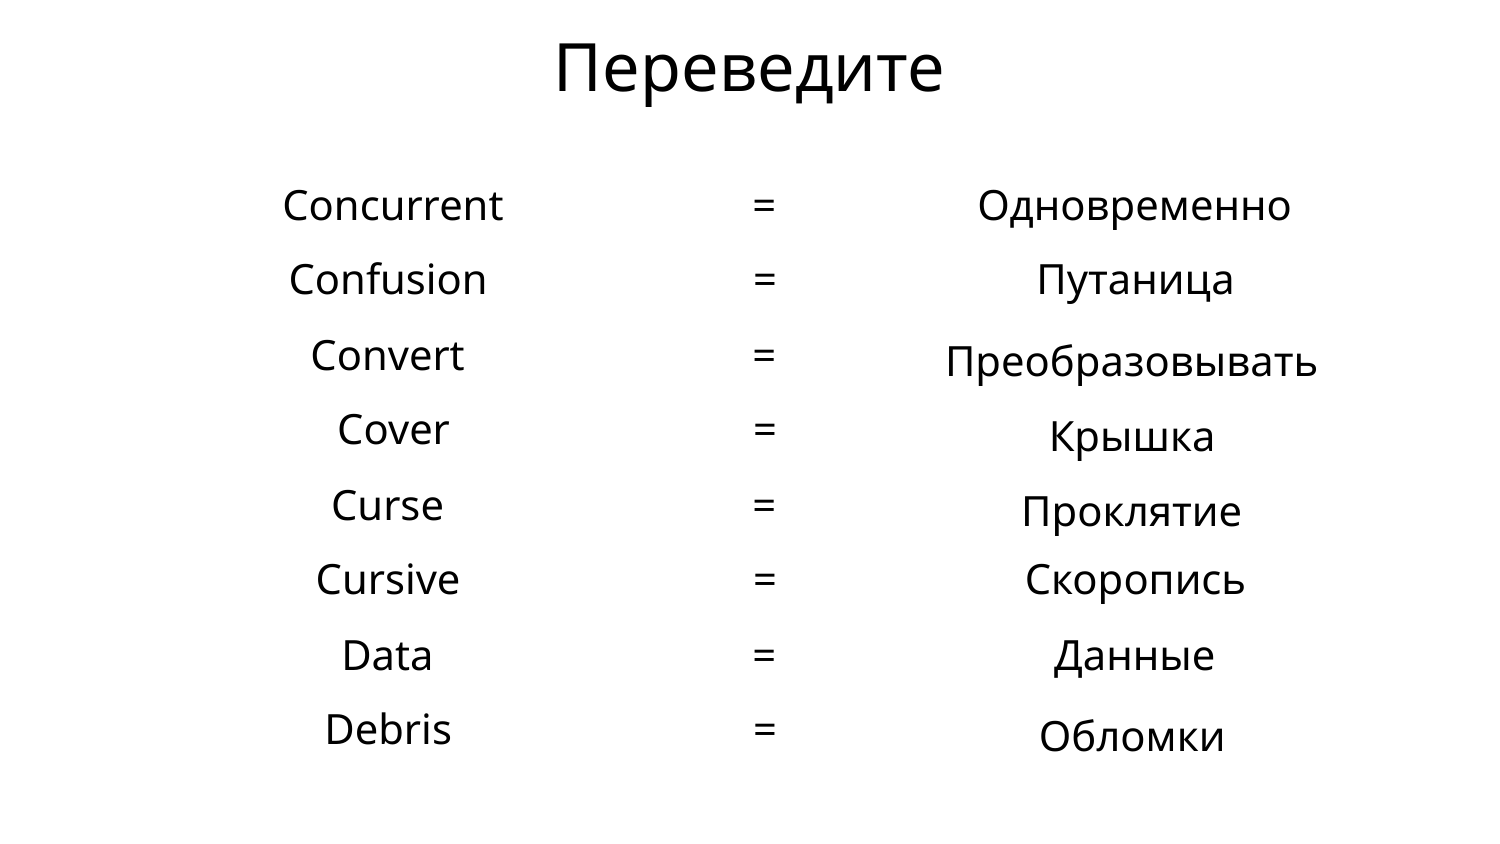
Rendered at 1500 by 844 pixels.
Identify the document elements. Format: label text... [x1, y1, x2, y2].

text_box Данные [827, 605, 1443, 680]
title Переведите [51, 32, 1449, 121]
text_box Confusion [85, 230, 702, 305]
text_box = [701, 155, 827, 230]
text_box Concurrent [85, 155, 701, 230]
text_box Скоропись [827, 530, 1444, 611]
text_box = [702, 230, 827, 305]
text_box Debris [85, 680, 702, 761]
text_box Curse [85, 455, 701, 530]
text_box = [702, 680, 827, 761]
text_box Путаница [827, 230, 1444, 311]
text_box Cover [85, 380, 702, 455]
text_box Обломки [827, 680, 1444, 761]
text_box = [701, 305, 827, 380]
text_box Преобразовывать [827, 305, 1443, 380]
text_box Крышка [827, 380, 1444, 461]
text_box = [701, 605, 827, 680]
text_box = [702, 530, 827, 605]
text_box Cursive [85, 530, 702, 605]
text_box Convert [85, 305, 701, 380]
text_box Одновременно [827, 155, 1443, 230]
text_box = [701, 455, 827, 530]
text_box Проклятие [827, 455, 1443, 530]
text_box = [702, 380, 827, 455]
text_box Data [85, 605, 701, 680]
